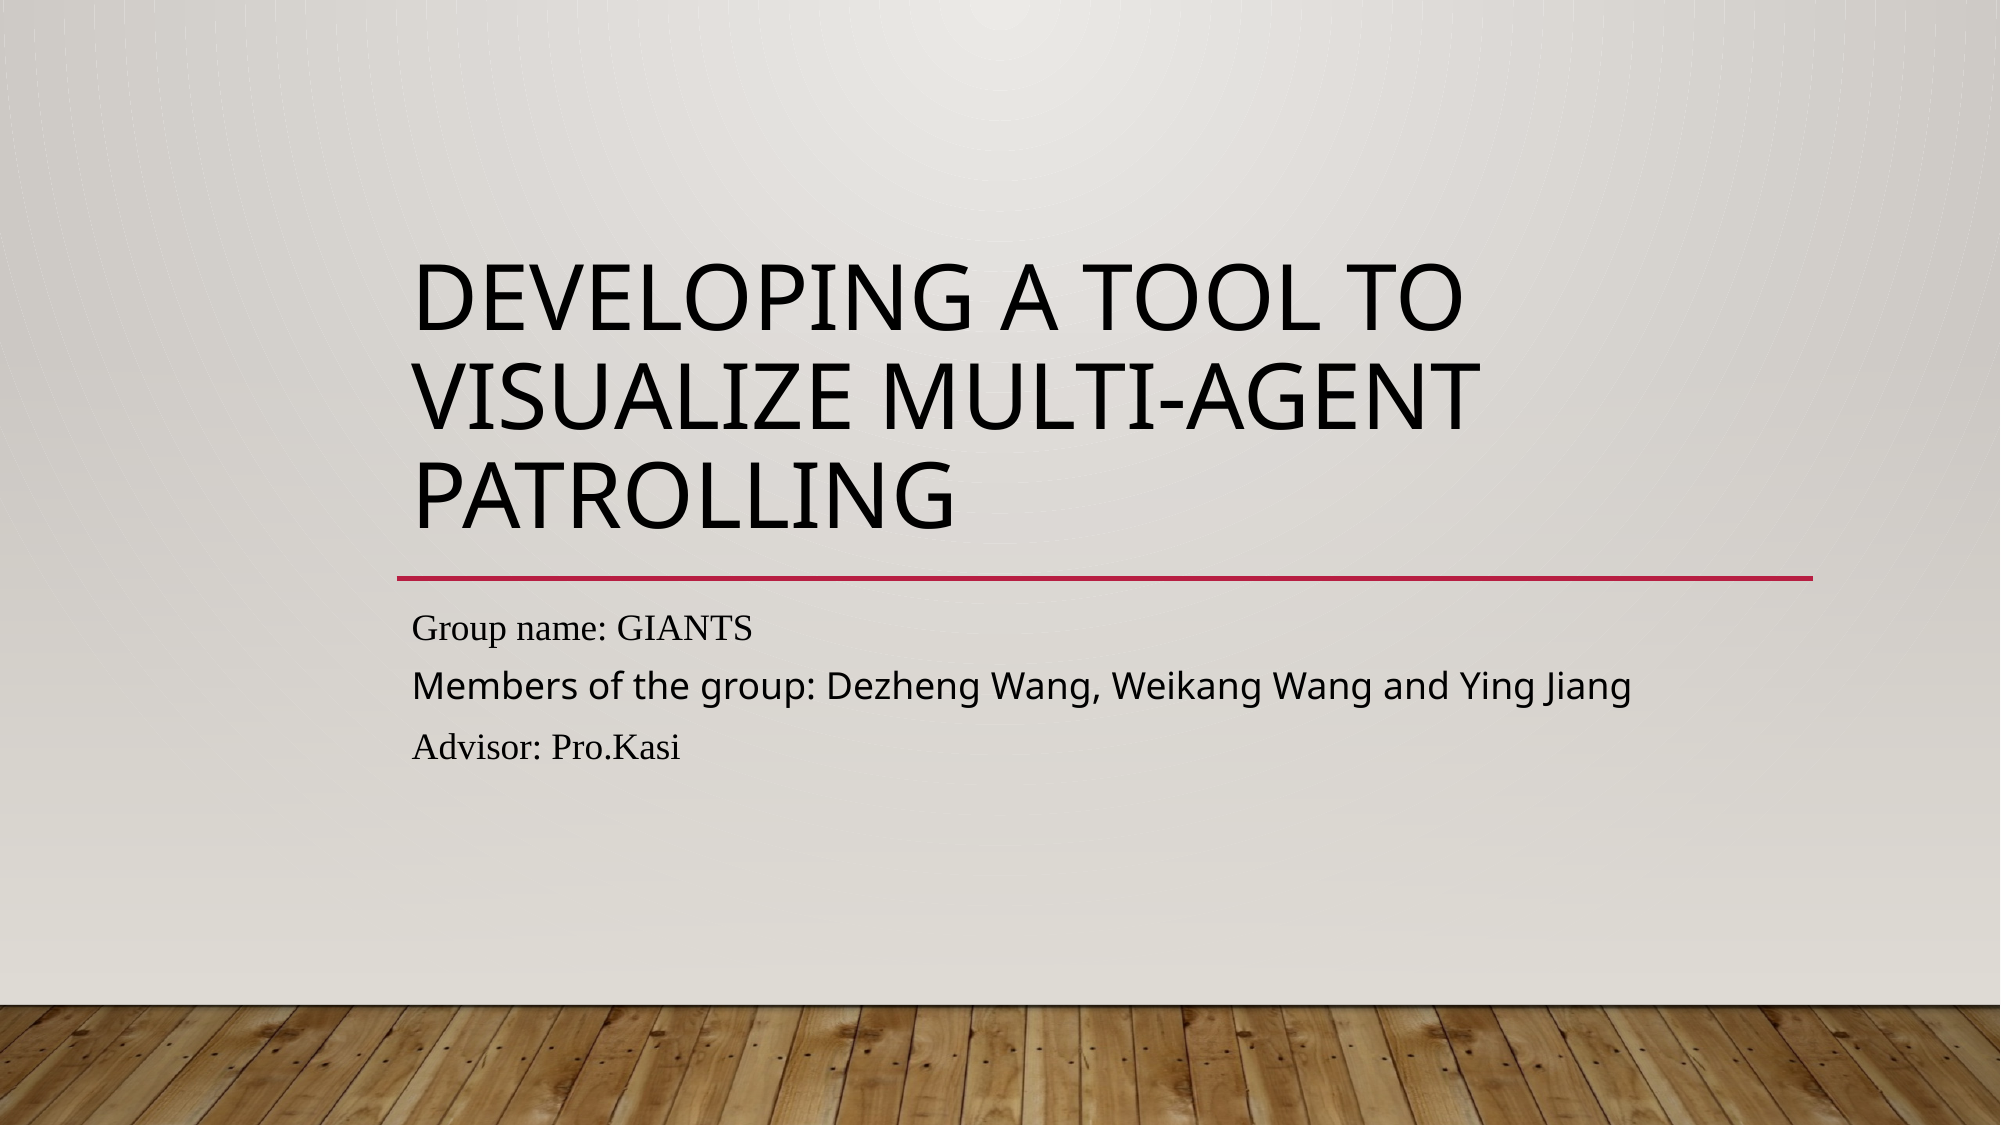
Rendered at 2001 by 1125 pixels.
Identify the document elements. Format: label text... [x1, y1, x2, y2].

subtitle Group name: GIANTS Members of the group: Dezheng Wang, Weikang Wang and Ying Jiang Advisor: Pro.Kasi [396, 579, 1814, 784]
title Developing a Tool to Visualize Multi-Agent Patrolling [396, 131, 1814, 549]
picture [0, 1005, 2000, 1125]
